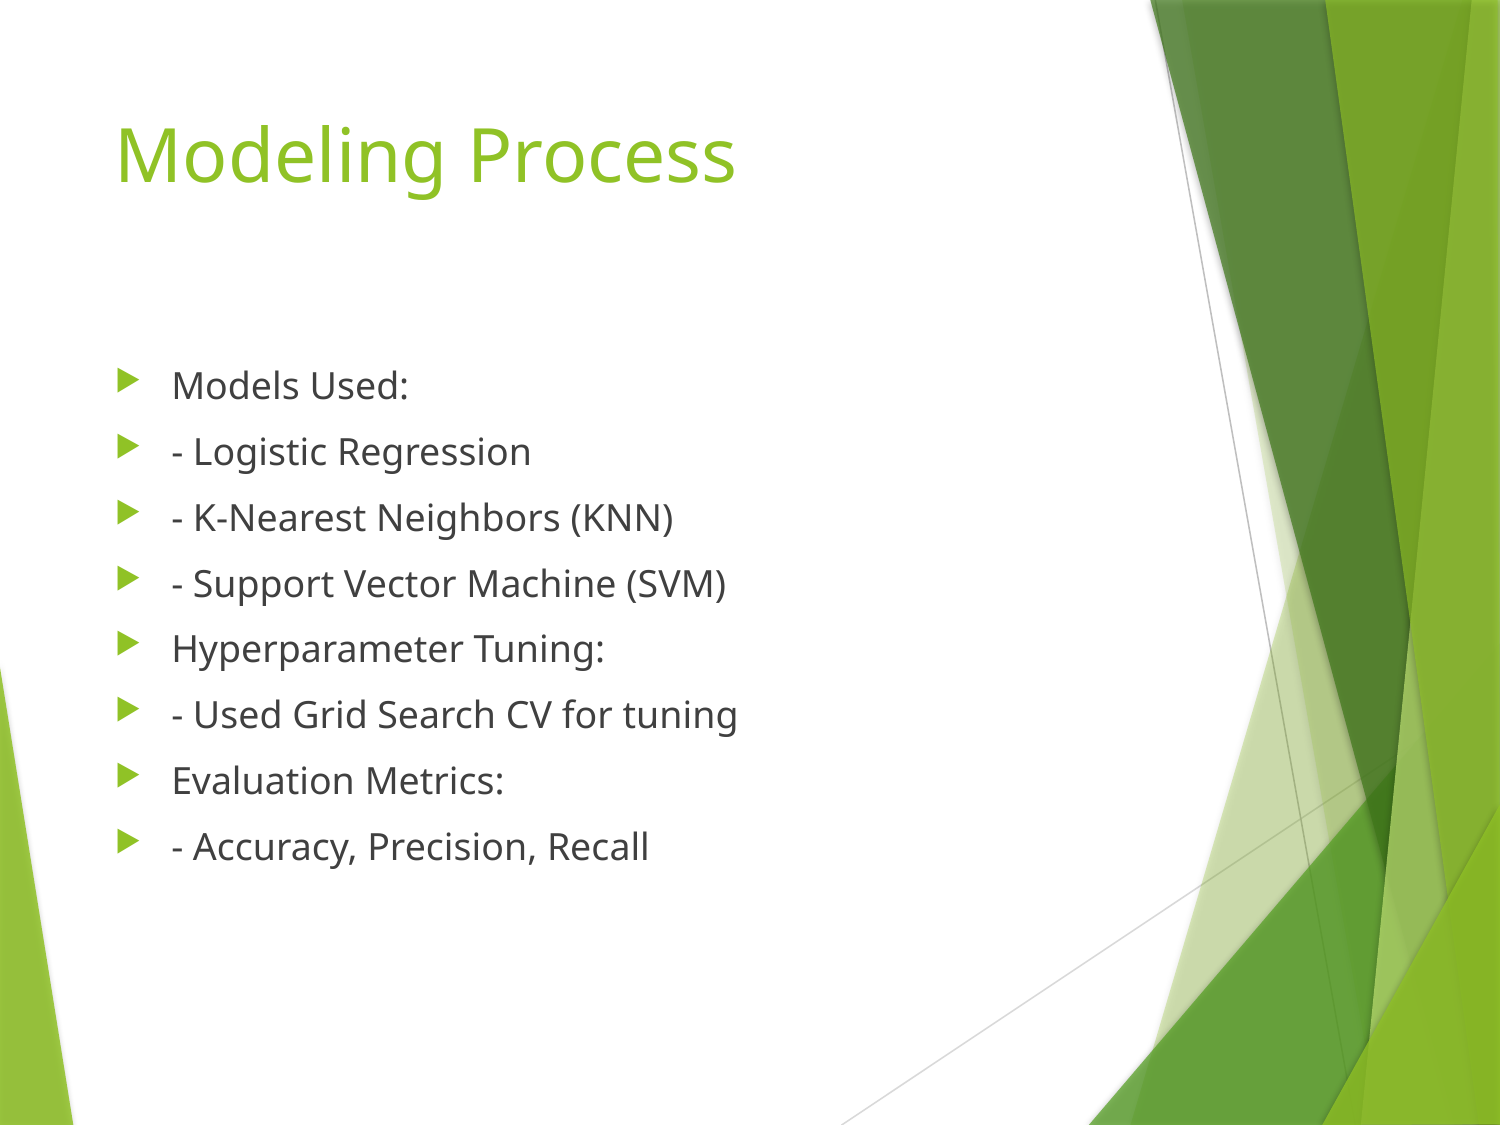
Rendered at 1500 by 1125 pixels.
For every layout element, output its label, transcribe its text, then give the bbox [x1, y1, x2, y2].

list Models Used: - Logistic Regression - K-Nearest Neighbors (KNN) - Support Vector Machine (SVM) Hyperparameter Tuning: - Used Grid Search CV for tuning Evaluation Metrics: - Accuracy, Precision, Recall [99, 354, 1142, 992]
title Modeling Process [99, 99, 1142, 317]
